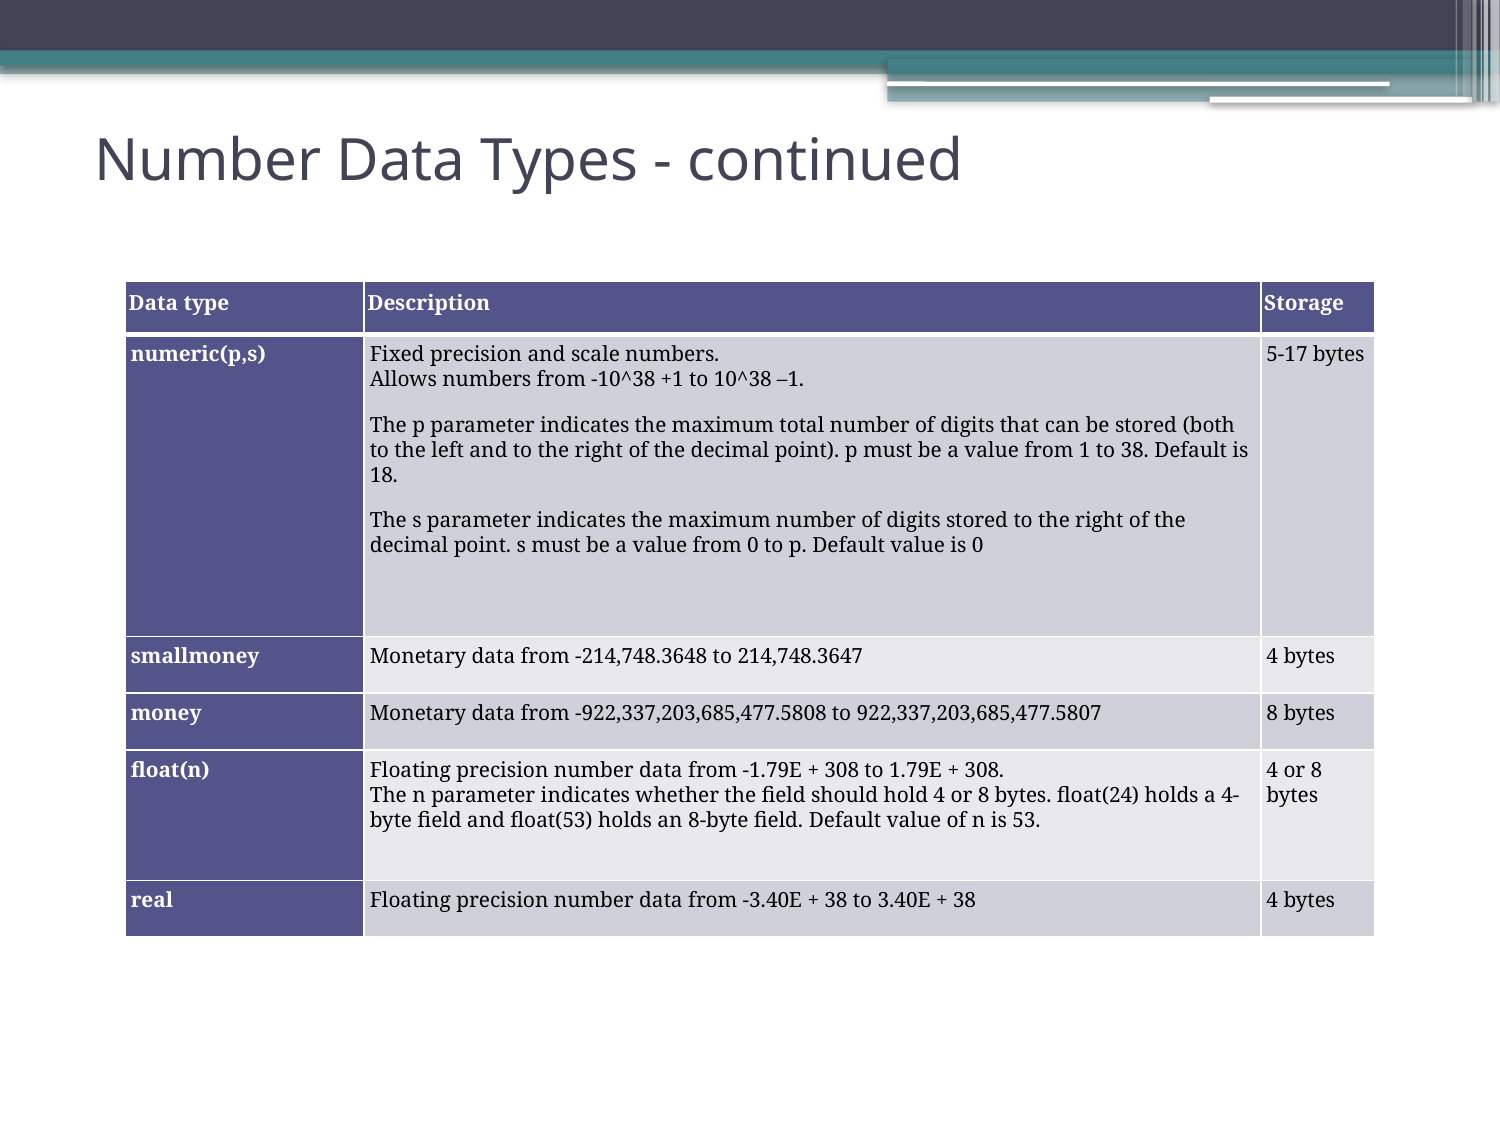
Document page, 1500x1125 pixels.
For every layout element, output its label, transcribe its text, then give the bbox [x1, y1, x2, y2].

table_cell Floating precision number data from -1.79E + 308 to 1.79E + 308. The n parameter indicates whether the field should hold 4 or 8 bytes. float(24) holds a 4-byte field and float(53) holds an 8-byte field. Default value of n is 53. [365, 751, 1260, 880]
table_cell Fixed precision and scale numbers. Allows numbers from -10^38 +1 to 10^38 –1. The p parameter indicates the maximum total number of digits that can be stored (both to the left and to the right of the decimal point). p must be a value from 1 to 38. Default is 18. The s parameter indicates the maximum number of digits stored to the right of the decimal point. s must be a value from 0 to p. Default value is 0 [365, 337, 1260, 636]
table_cell 5-17 bytes [1262, 337, 1374, 636]
table_cell Monetary data from -922,337,203,685,477.5808 to 922,337,203,685,477.5807 [365, 694, 1260, 749]
table_cell money [126, 694, 363, 749]
table_cell 4 bytes [1262, 637, 1374, 692]
table_header Description [365, 282, 1260, 332]
table_cell float(n) [126, 751, 363, 880]
table_cell 4 bytes [1262, 881, 1374, 936]
table_cell 4 or 8 bytes [1262, 751, 1374, 880]
table_cell real [126, 881, 363, 936]
table_cell Floating precision number data from -3.40E + 38 to 3.40E + 38 [365, 881, 1260, 936]
table_header Storage [1262, 282, 1374, 332]
table_cell Monetary data from -214,748.3648 to 214,748.3647 [365, 637, 1260, 692]
table_cell numeric(p,s) [126, 337, 363, 636]
table_cell 8 bytes [1262, 694, 1374, 749]
table_header Data type [126, 282, 363, 332]
table_cell smallmoney [126, 637, 363, 692]
title Number Data Types - continued [79, 126, 1430, 189]
